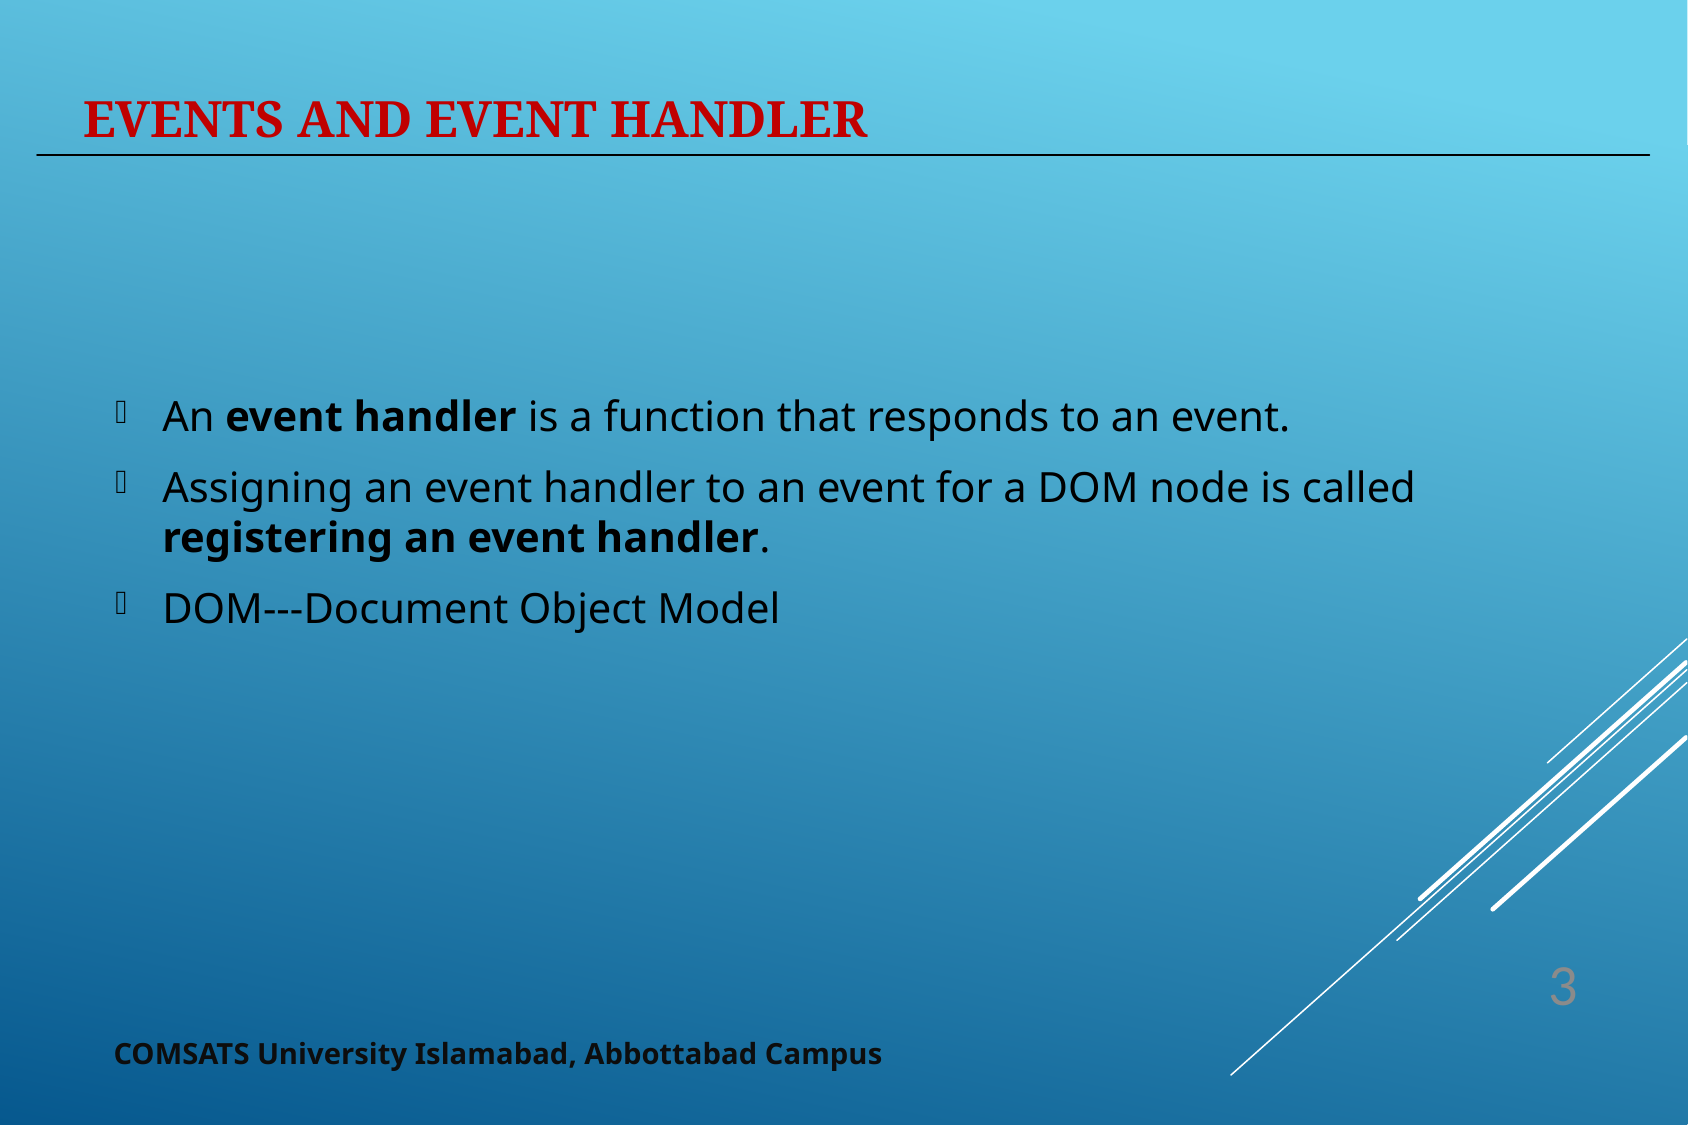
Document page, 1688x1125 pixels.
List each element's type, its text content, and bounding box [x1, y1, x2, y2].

list An event handler is a function that responds to an event. Assigning an event handler to an event for a DOM node is called registering an event handler. DOM---Document Object Model [100, 237, 1532, 856]
title Events and event handler [68, 79, 1279, 154]
slide_number 3 [1434, 915, 1593, 1025]
footer COMSATS University Islamabad, Abbottabad Campus [98, 1027, 1171, 1088]
